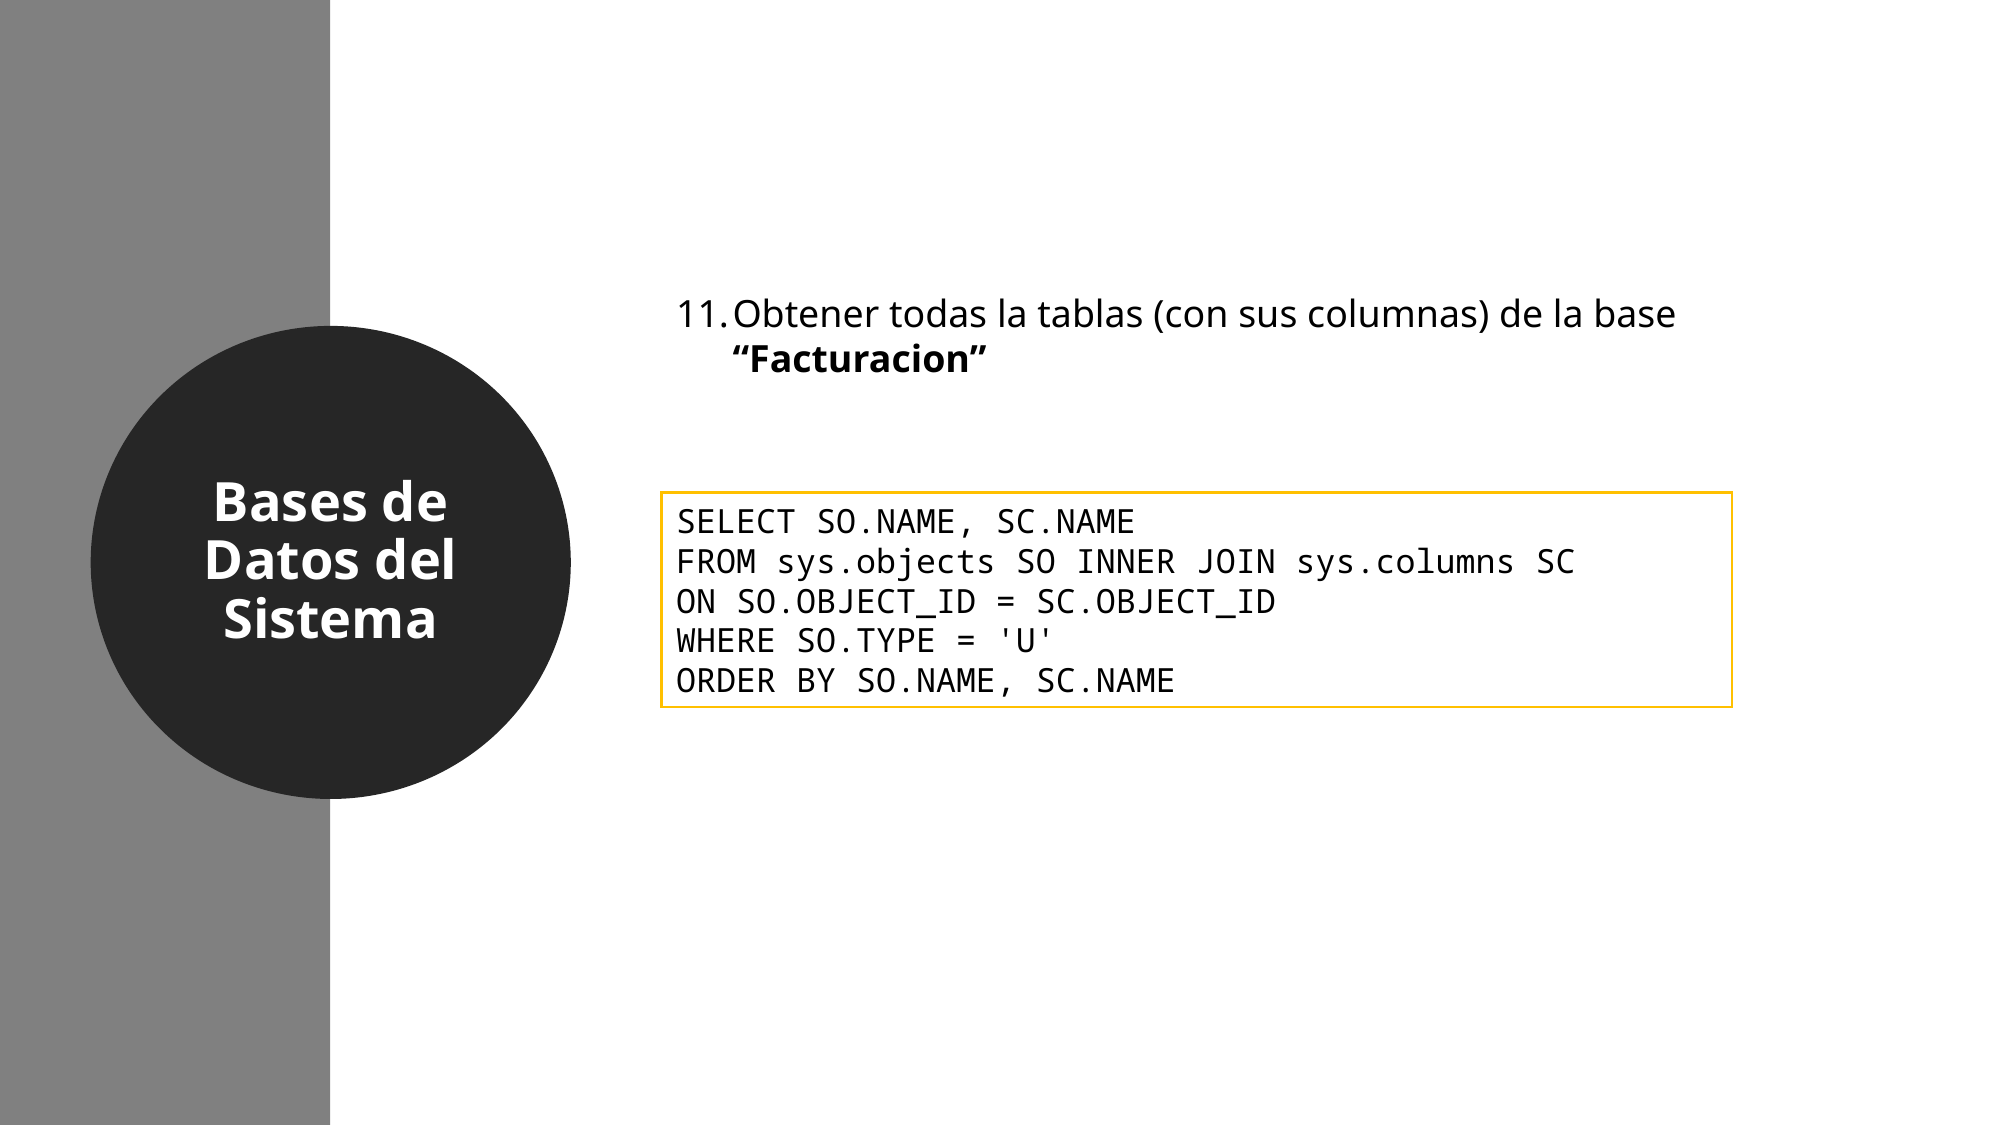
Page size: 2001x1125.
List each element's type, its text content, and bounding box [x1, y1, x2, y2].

text_box SELECT SO.NAME, SC.NAME FROM sys.objects SO INNER JOIN sys.columns SC ON SO.OBJECT_ID = SC.OBJECT_ID WHERE SO.TYPE = 'U' ORDER BY SO.NAME, SC.NAME [660, 491, 1733, 708]
text_box Bases de Datos del Sistema [105, 340, 557, 785]
text_box Obtener todas la tablas (con sus columnas) de la base “Facturacion” [661, 282, 1864, 387]
text_box [0, 0, 331, 1125]
